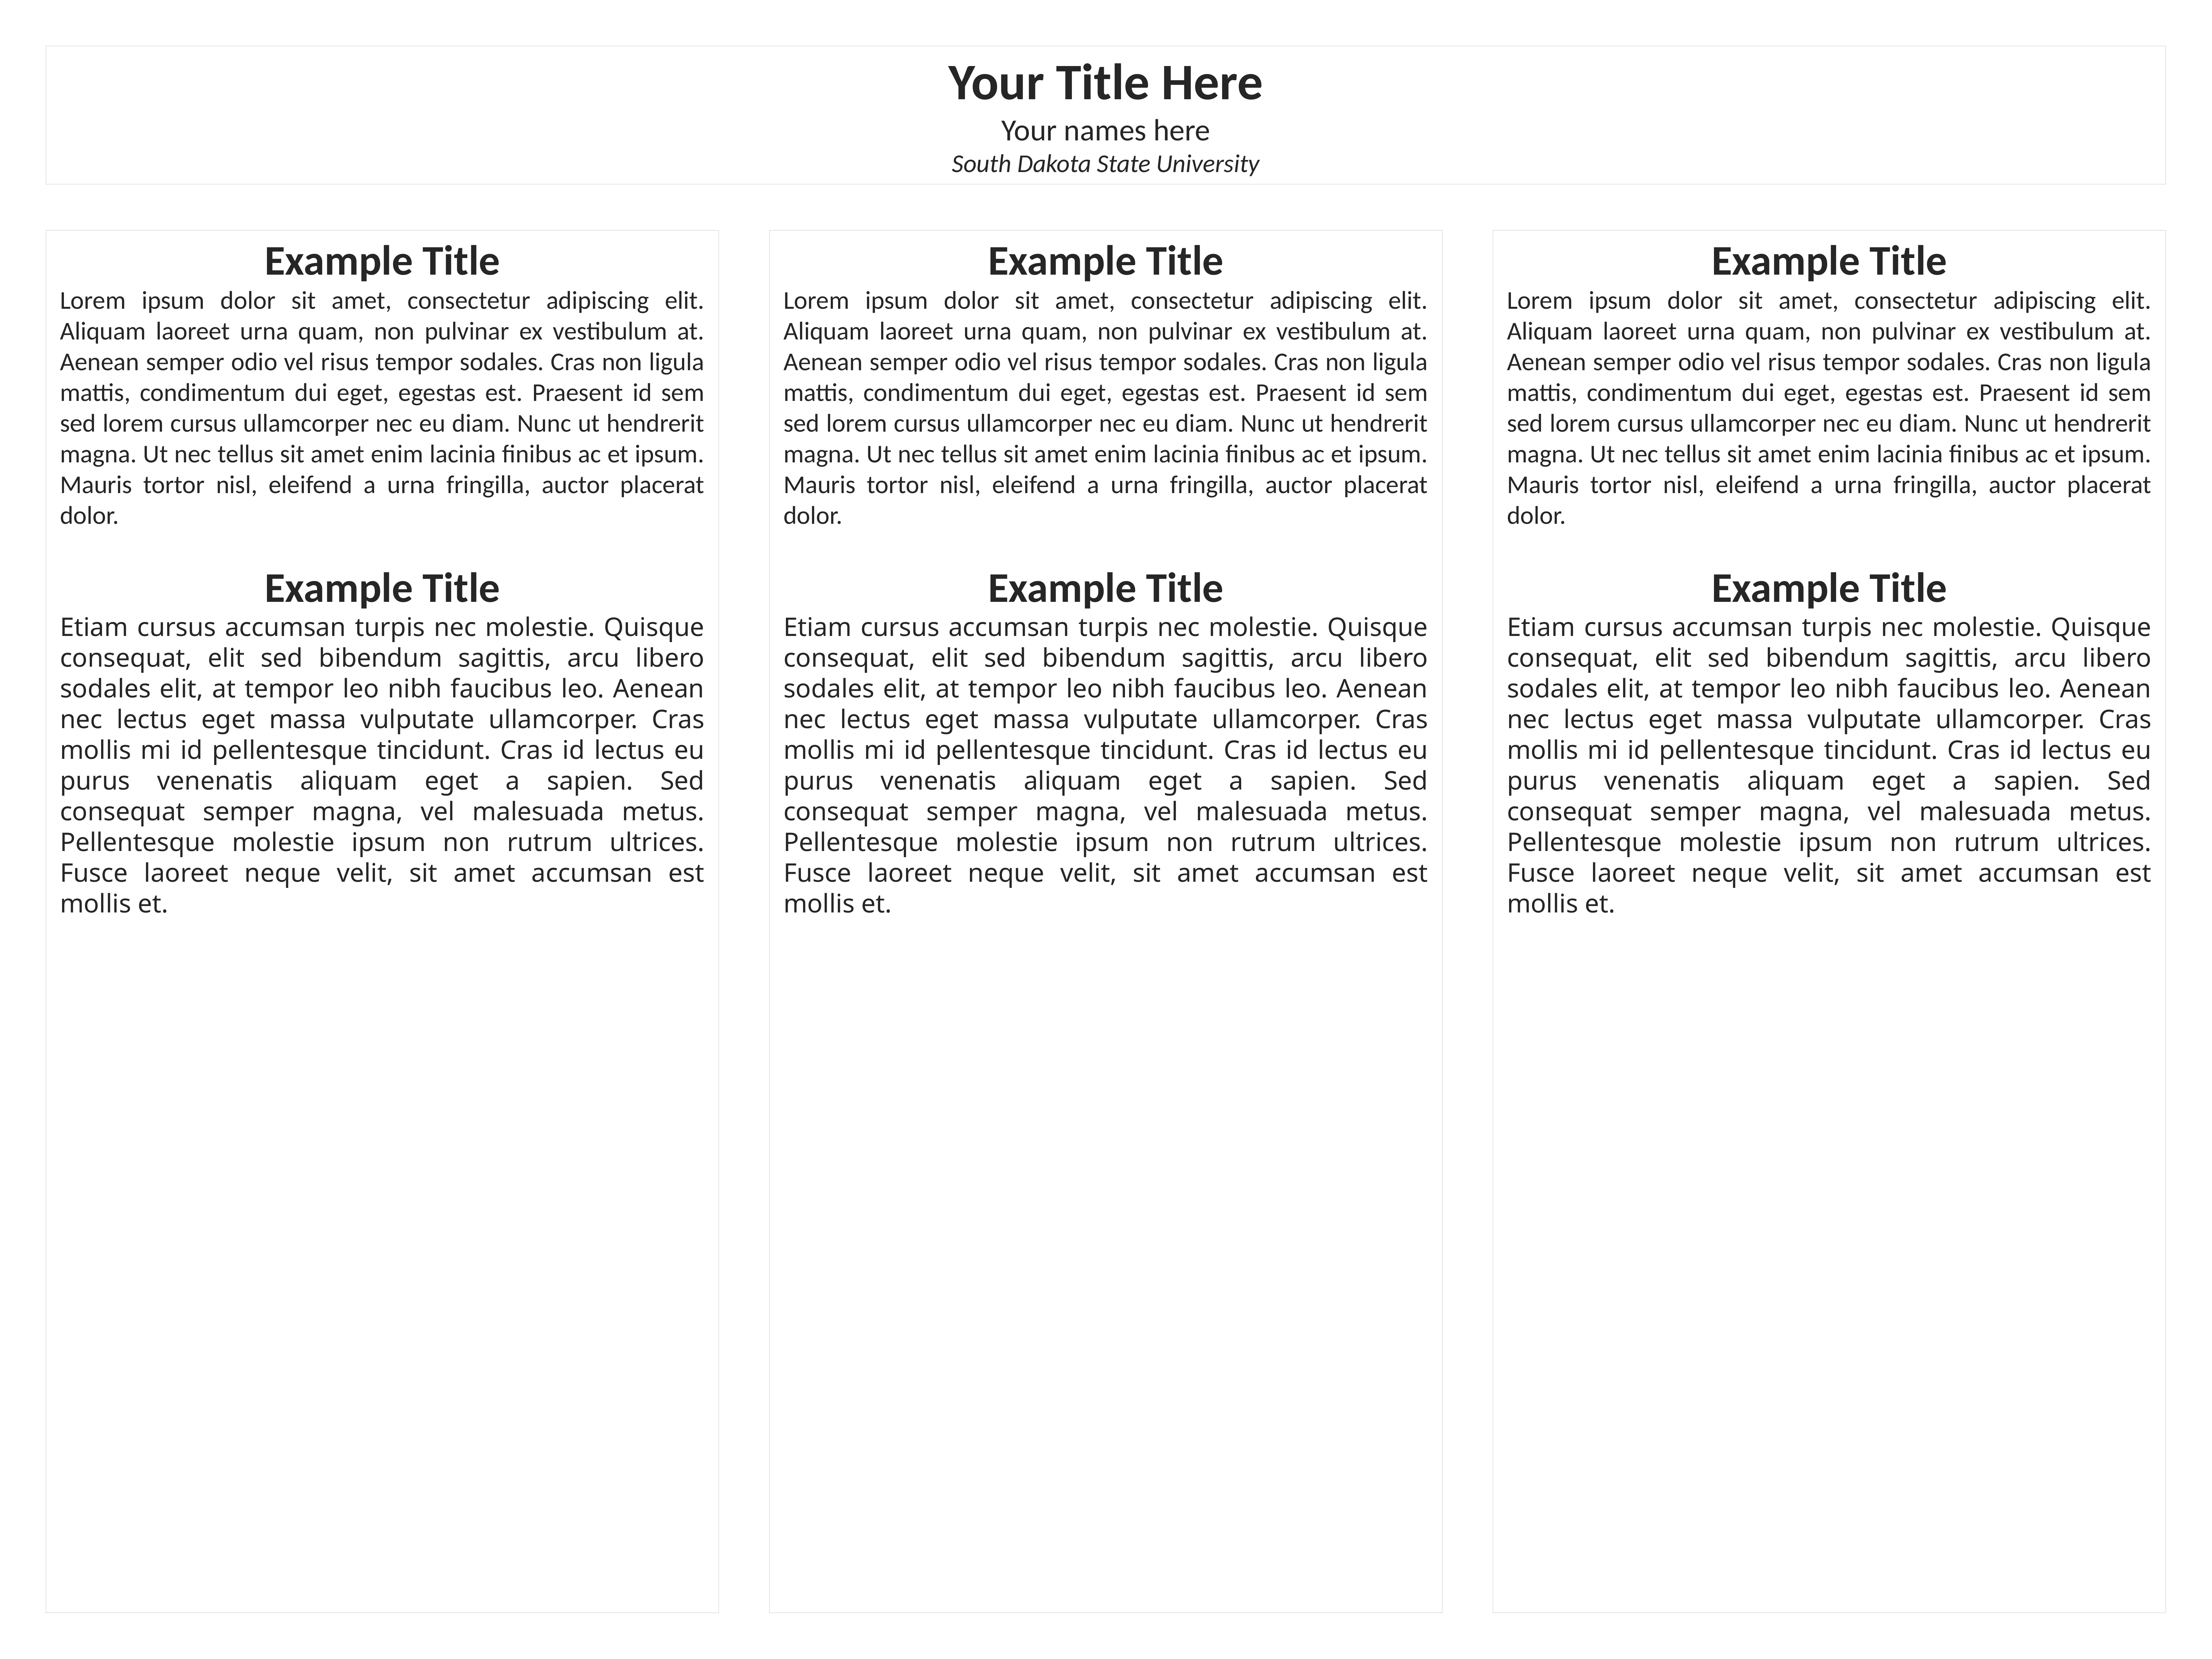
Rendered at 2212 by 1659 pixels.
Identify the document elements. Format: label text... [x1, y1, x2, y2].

text_box Example Title Lorem ipsum dolor sit amet, consectetur adipiscing elit. Aliquam laoreet urna quam, non pulvinar ex vestibulum at. Aenean semper odio vel risus tempor sodales. Cras non ligula mattis, condimentum dui eget, egestas est. Praesent id sem sed lorem cursus ullamcorper nec eu diam. Nunc ut hendrerit magna. Ut nec tellus sit amet enim lacinia finibus ac et ipsum. Mauris tortor nisl, eleifend a urna fringilla, auctor placerat dolor. Example Title Etiam cursus accumsan turpis nec molestie. Quisque consequat, elit sed bibendum sagittis, arcu libero sodales elit, at tempor leo nibh faucibus leo. Aenean nec lectus eget massa vulputate ullamcorper. Cras mollis mi id pellentesque tincidunt. Cras id lectus eu purus venenatis aliquam eget a sapien. Sed consequat semper magna, vel malesuada metus. Pellentesque molestie ipsum non rutrum ultrices. Fusce laoreet neque velit, sit amet accumsan est mollis et. [46, 230, 719, 1613]
text_box Example Title Lorem ipsum dolor sit amet, consectetur adipiscing elit. Aliquam laoreet urna quam, non pulvinar ex vestibulum at. Aenean semper odio vel risus tempor sodales. Cras non ligula mattis, condimentum dui eget, egestas est. Praesent id sem sed lorem cursus ullamcorper nec eu diam. Nunc ut hendrerit magna. Ut nec tellus sit amet enim lacinia finibus ac et ipsum. Mauris tortor nisl, eleifend a urna fringilla, auctor placerat dolor. Example Title Etiam cursus accumsan turpis nec molestie. Quisque consequat, elit sed bibendum sagittis, arcu libero sodales elit, at tempor leo nibh faucibus leo. Aenean nec lectus eget massa vulputate ullamcorper. Cras mollis mi id pellentesque tincidunt. Cras id lectus eu purus venenatis aliquam eget a sapien. Sed consequat semper magna, vel malesuada metus. Pellentesque molestie ipsum non rutrum ultrices. Fusce laoreet neque velit, sit amet accumsan est mollis et. [769, 230, 1442, 1613]
text_box Example Title Lorem ipsum dolor sit amet, consectetur adipiscing elit. Aliquam laoreet urna quam, non pulvinar ex vestibulum at. Aenean semper odio vel risus tempor sodales. Cras non ligula mattis, condimentum dui eget, egestas est. Praesent id sem sed lorem cursus ullamcorper nec eu diam. Nunc ut hendrerit magna. Ut nec tellus sit amet enim lacinia finibus ac et ipsum. Mauris tortor nisl, eleifend a urna fringilla, auctor placerat dolor. Example Title Etiam cursus accumsan turpis nec molestie. Quisque consequat, elit sed bibendum sagittis, arcu libero sodales elit, at tempor leo nibh faucibus leo. Aenean nec lectus eget massa vulputate ullamcorper. Cras mollis mi id pellentesque tincidunt. Cras id lectus eu purus venenatis aliquam eget a sapien. Sed consequat semper magna, vel malesuada metus. Pellentesque molestie ipsum non rutrum ultrices. Fusce laoreet neque velit, sit amet accumsan est mollis et. [1493, 230, 2166, 1613]
text_box Your Title Here Your names here South Dakota State University [46, 46, 2166, 184]
